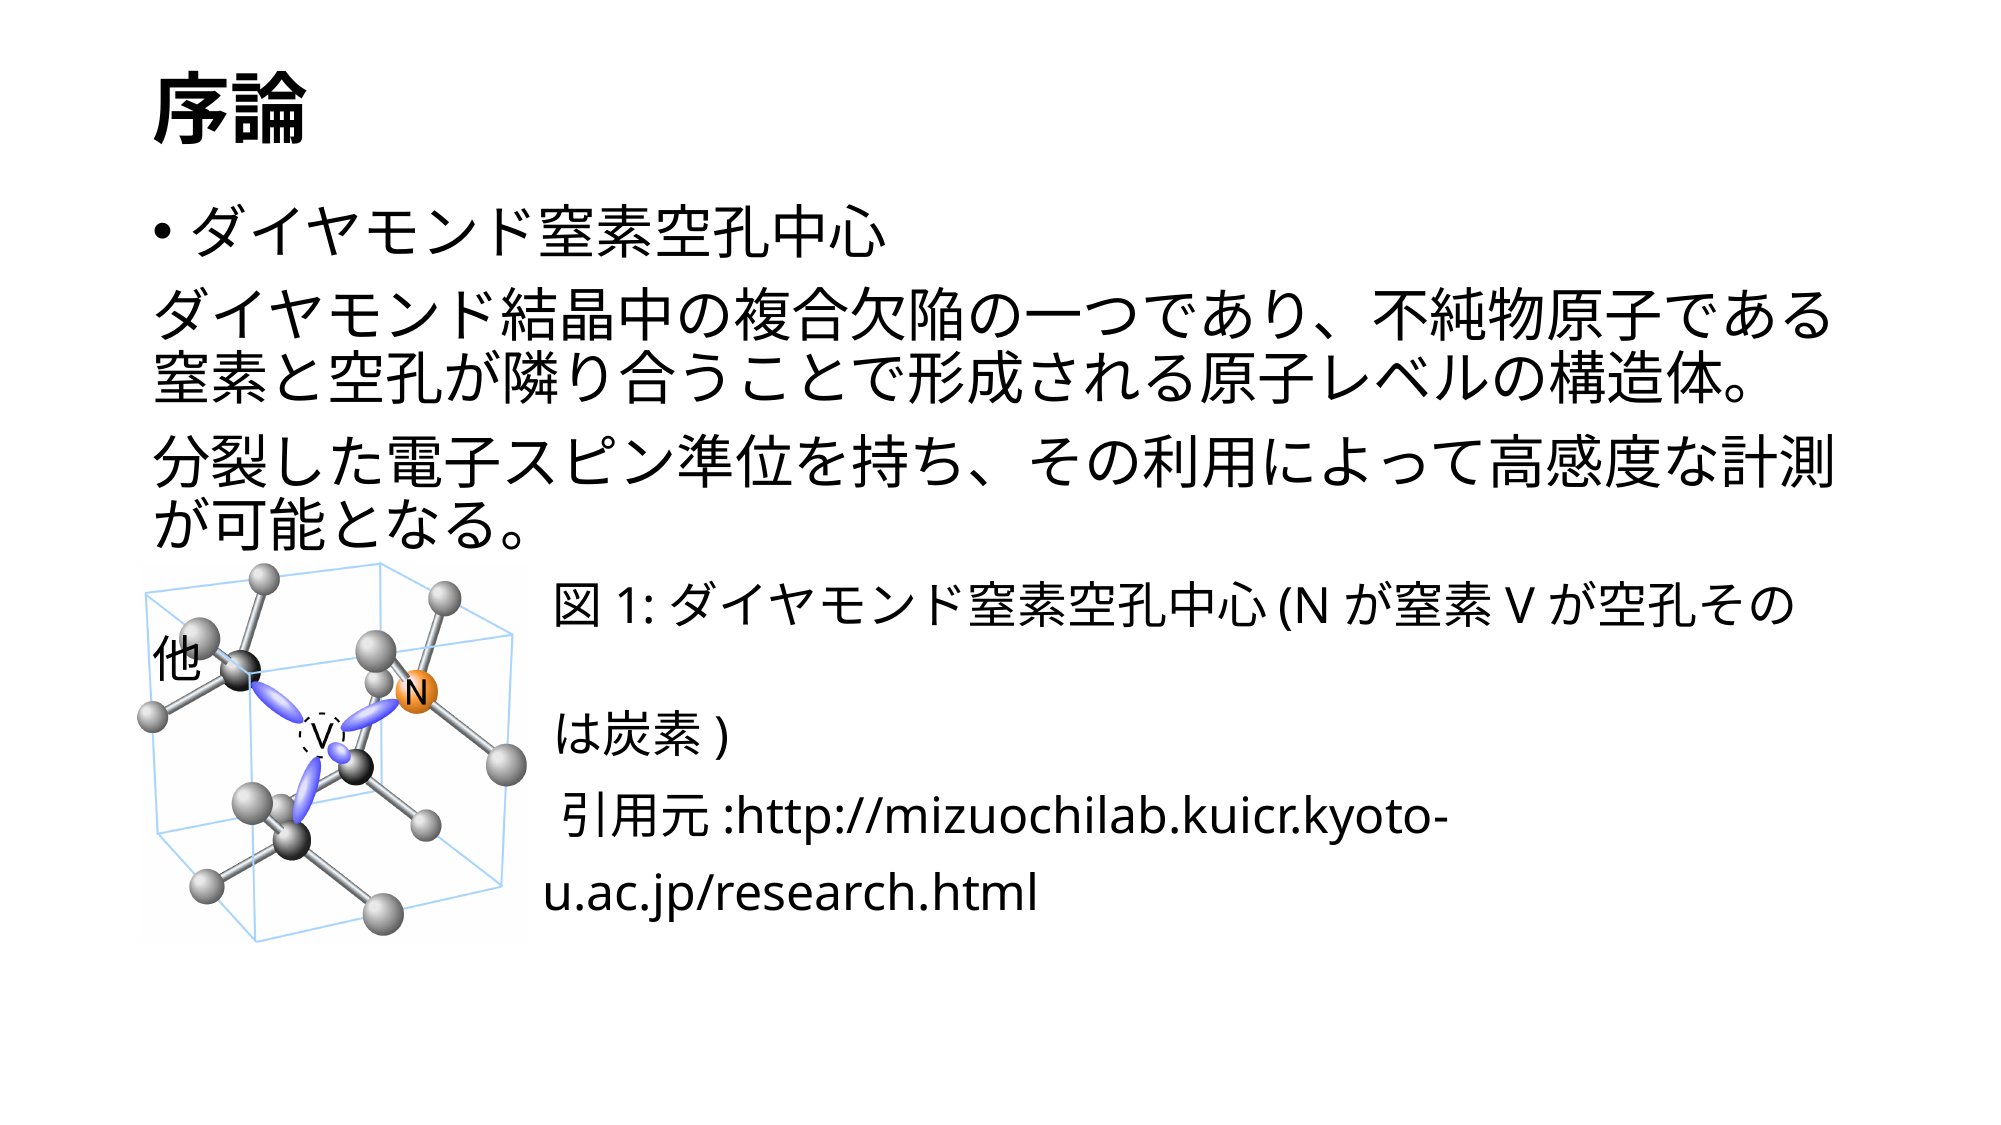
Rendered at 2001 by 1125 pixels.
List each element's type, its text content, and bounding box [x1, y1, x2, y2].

title 序論 [137, 62, 379, 162]
picture [137, 562, 527, 943]
list ダイヤモンド窒素空孔中心 ダイヤモンド結晶中の複合欠陥の一つであり、不純物原子である窒素と空孔が隣り合うことで形成される原子レベルの構造体。 分裂した電子スピン準位を持ち、その利用によって高感度な計測が可能となる。 図1:ダイヤモンド窒素空孔中心(Nが窒素Vが空孔その他 は炭素) 引用元:http://mizuochilab.kuicr.kyoto- u.ac.jp/research.html [137, 195, 1863, 1014]
